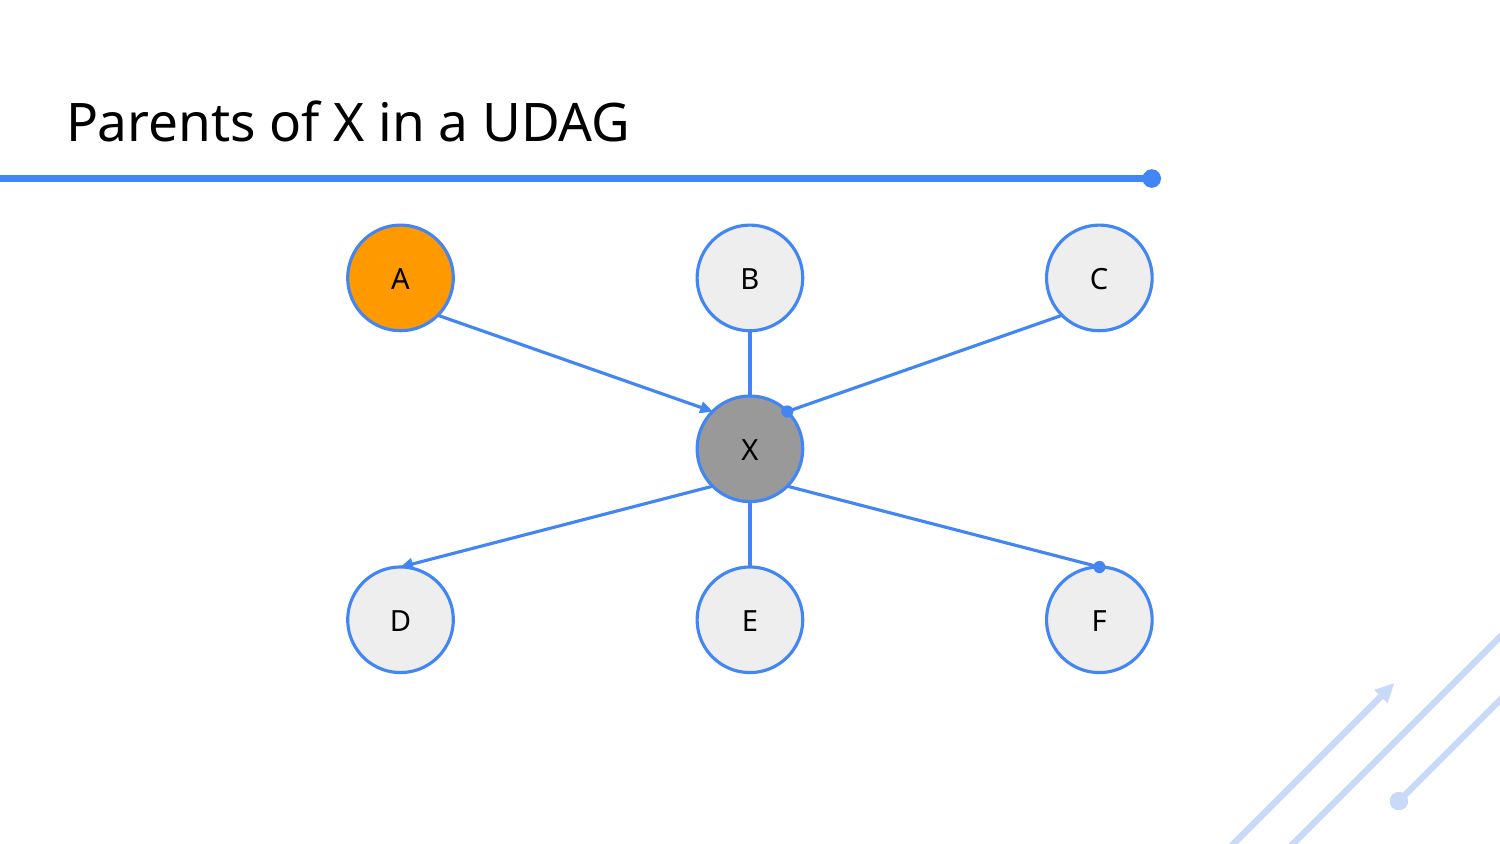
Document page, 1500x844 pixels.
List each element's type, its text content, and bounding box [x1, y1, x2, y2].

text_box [787, 314, 1063, 412]
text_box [787, 485, 1100, 568]
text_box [1251, 625, 1500, 844]
title Parents of X in a UDAG [51, 72, 1449, 167]
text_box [1097, 561, 1104, 574]
text_box X [697, 396, 803, 502]
text_box E [697, 567, 803, 673]
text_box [0, 179, 1154, 187]
text_box F [1046, 567, 1153, 673]
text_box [1205, 682, 1395, 844]
text_box D [347, 567, 454, 673]
text_box A [347, 225, 454, 331]
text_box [400, 485, 713, 568]
text_box B [697, 225, 803, 331]
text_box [437, 314, 713, 412]
text_box C [1046, 225, 1153, 331]
